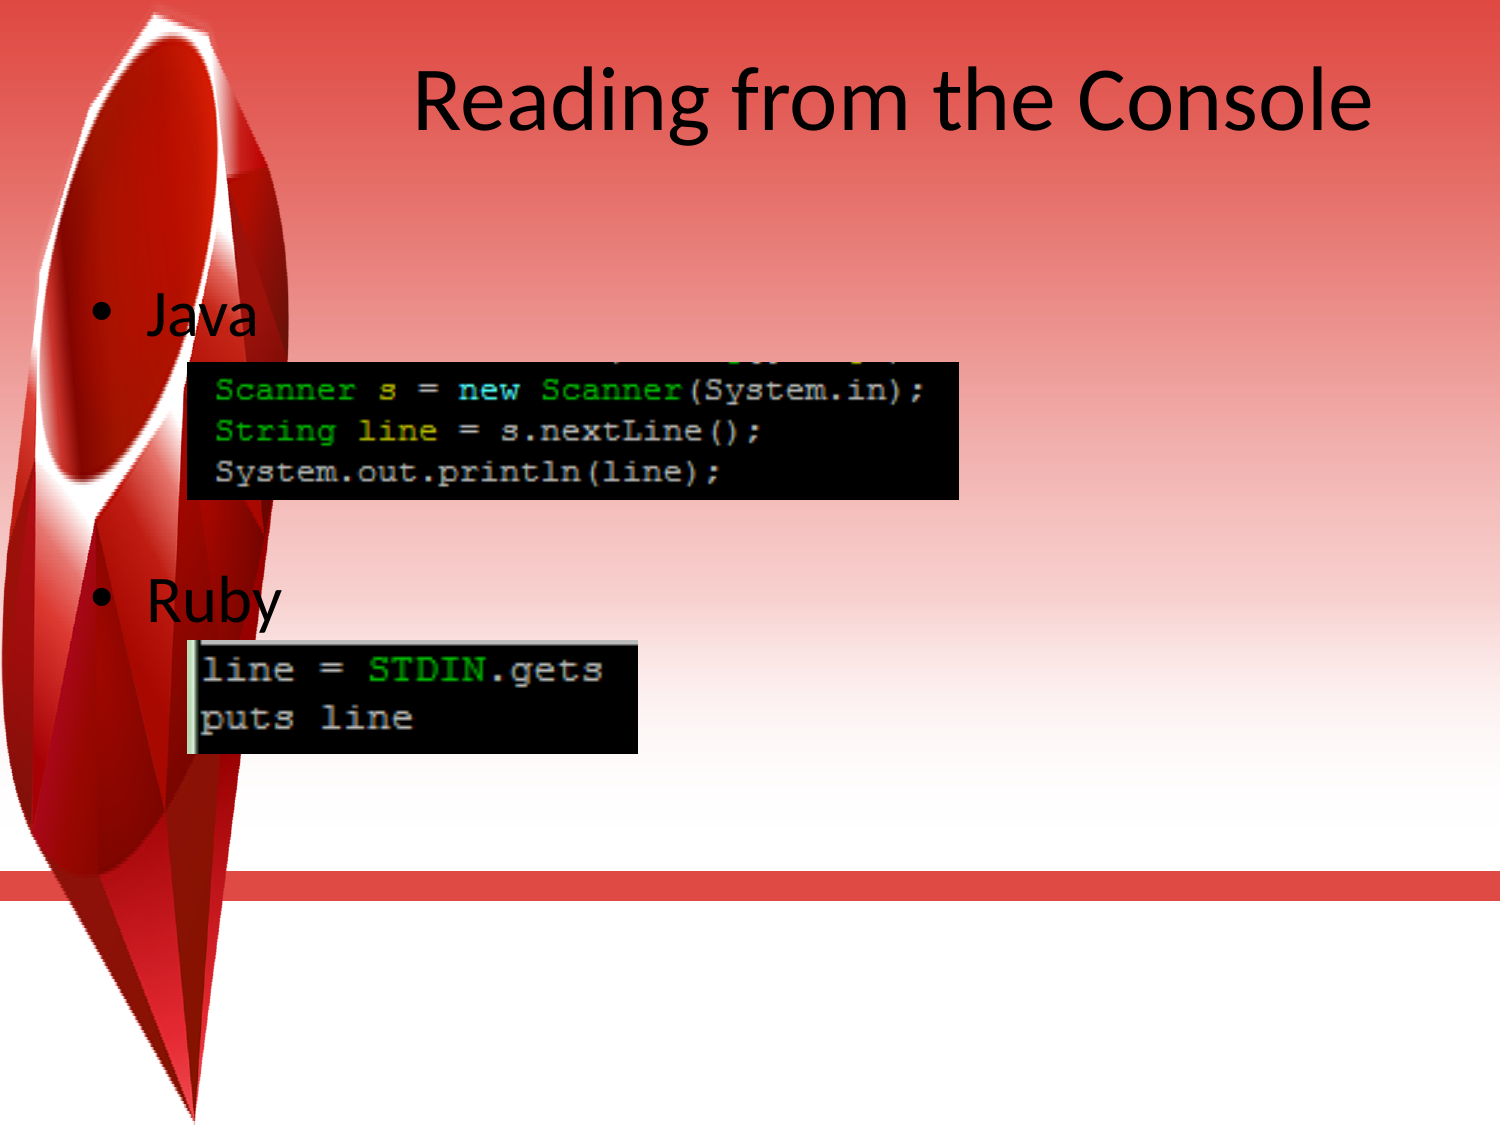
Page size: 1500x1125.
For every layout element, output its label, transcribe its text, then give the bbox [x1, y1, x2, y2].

picture [0, 0, 1500, 1125]
title Reading from the Console [287, 0, 1500, 188]
list Java Ruby [75, 262, 1425, 1005]
